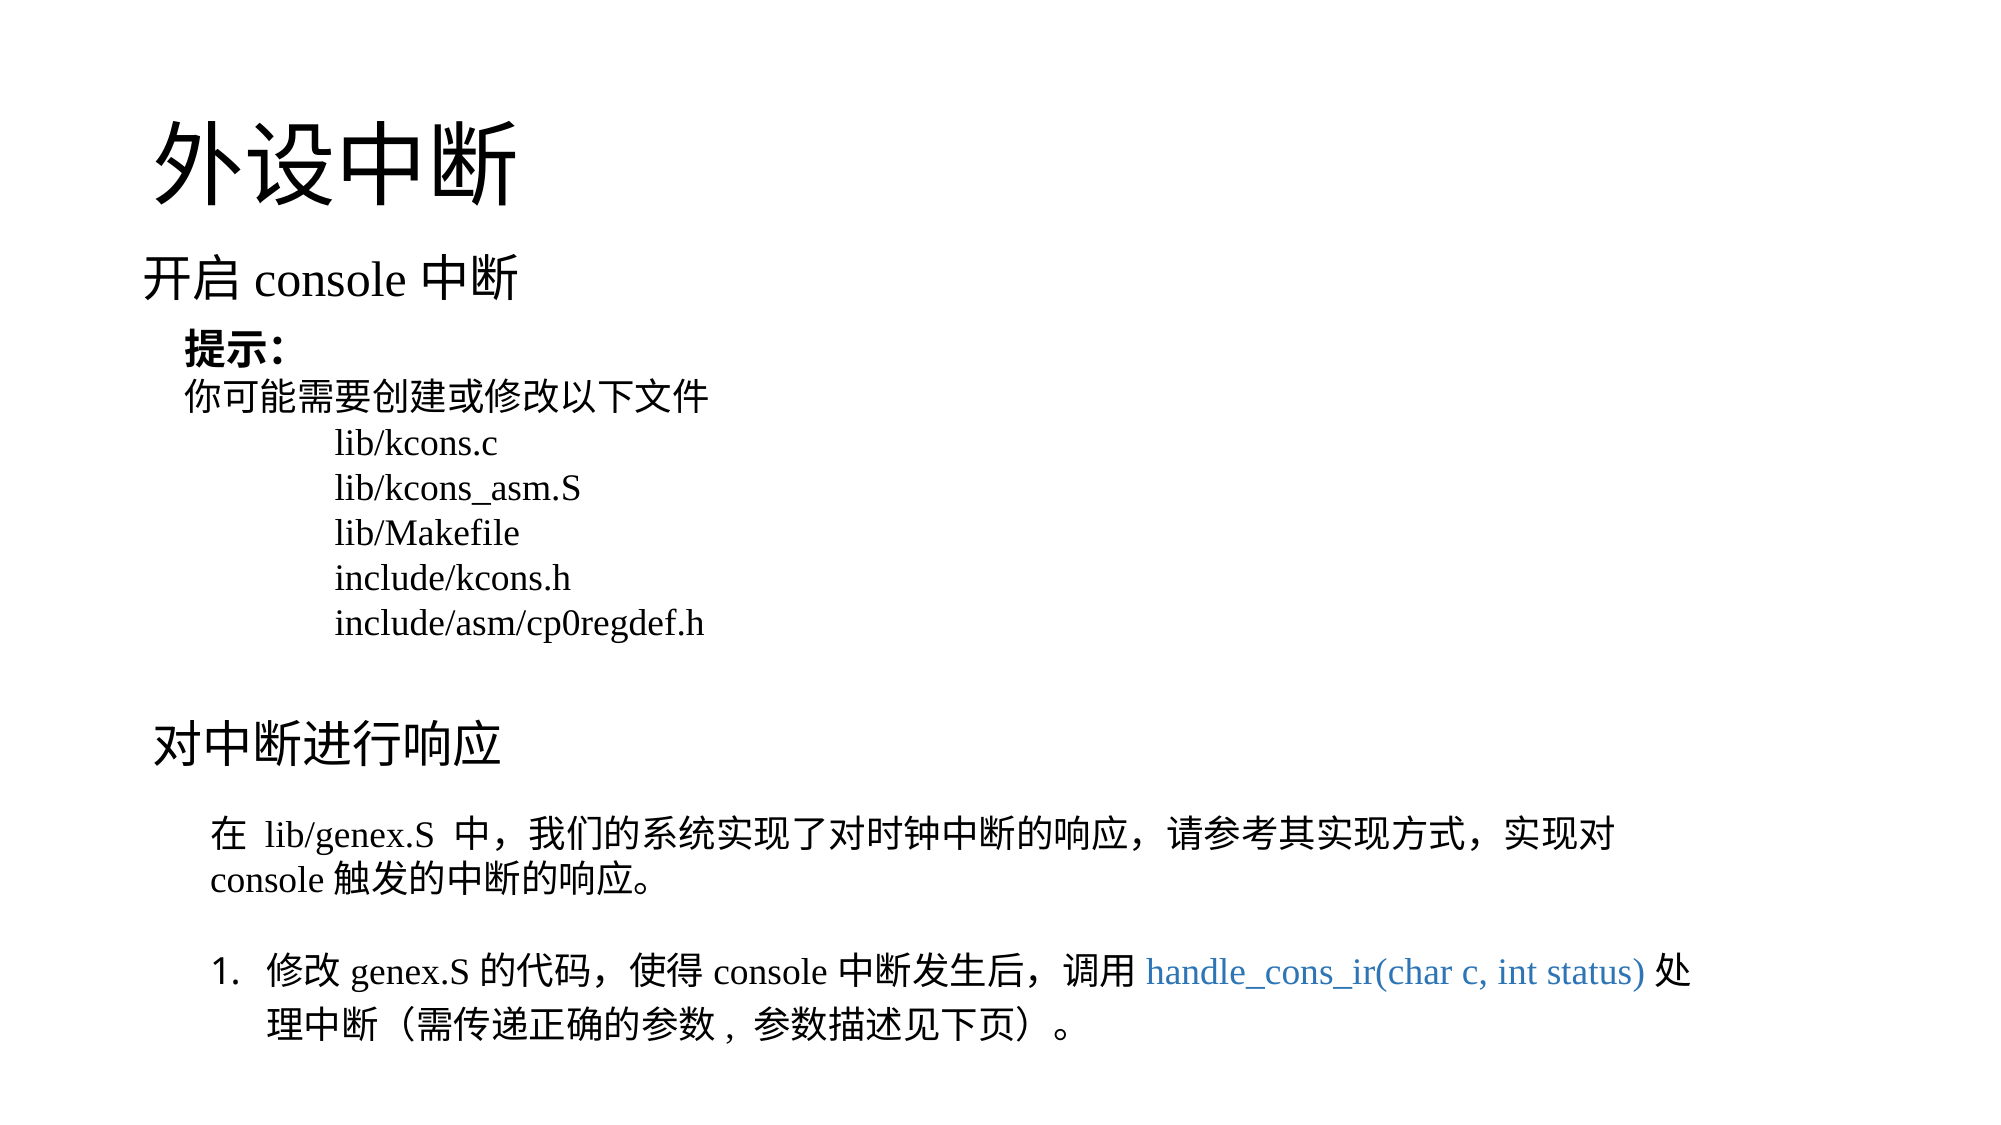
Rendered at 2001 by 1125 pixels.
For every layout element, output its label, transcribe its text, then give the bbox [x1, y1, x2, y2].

text_box 开启console中断 [127, 239, 534, 315]
text_box 修改genex.S的代码，使得console中断发生后，调用handle_cons_ir(char c, int status)处理中断（需传递正确的参数, 参数描述见下页）。 [195, 930, 1734, 1054]
text_box 提示： 你可能需要创建或修改以下文件 lib/kcons.c lib/kcons_asm.S lib/Makefile include/kcons.h include/asm/cp0regdef.h [169, 315, 1679, 650]
text_box 在 lib/genex.S 中，我们的系统实现了对时钟中断的响应，请参考其实现方式，实现对console触发的中断的响应。 [195, 802, 1734, 908]
text_box 对中断进行响应 [137, 704, 871, 780]
title 外设中断 [137, 59, 1863, 278]
